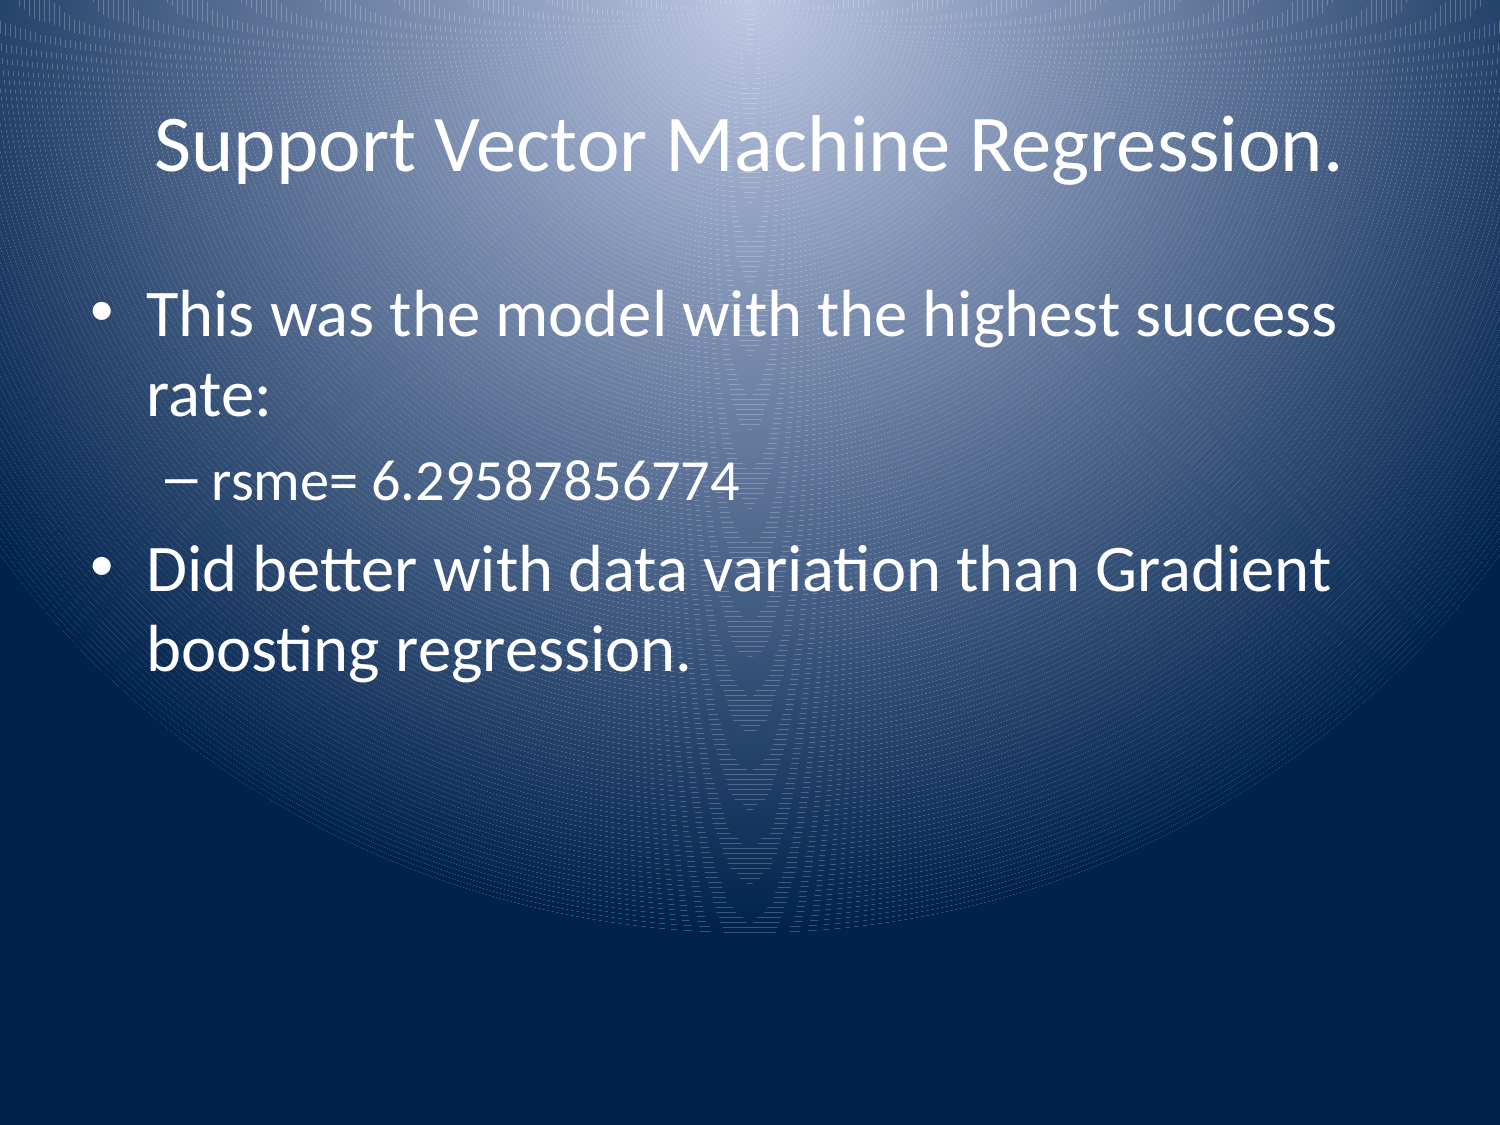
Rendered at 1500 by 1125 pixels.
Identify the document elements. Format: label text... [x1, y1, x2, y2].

title Support Vector Machine Regression. [75, 45, 1425, 233]
list This was the model with the highest success rate: rsme= 6.29587856774 Did better with data variation than Gradient boosting regression. [75, 262, 1425, 1005]
